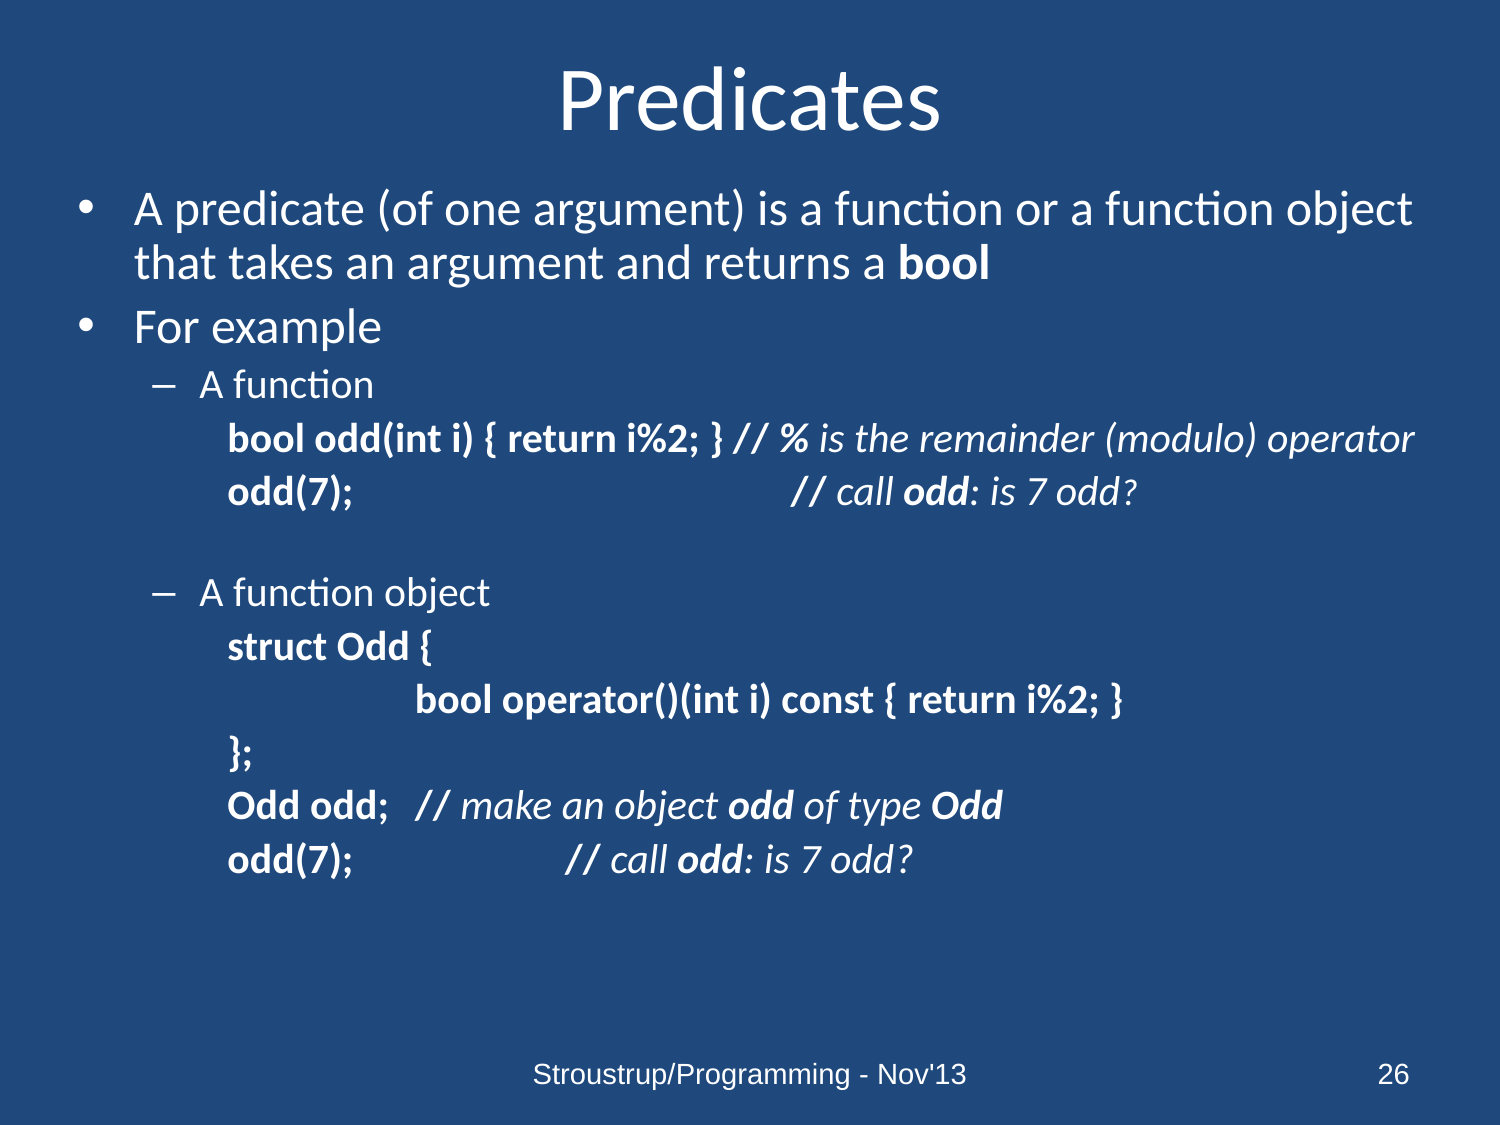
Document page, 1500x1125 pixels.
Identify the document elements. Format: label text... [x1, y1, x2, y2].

slide_number 26 [1074, 1042, 1425, 1103]
title Predicates [75, 0, 1425, 174]
footer Stroustrup/Programming - Nov'13 [512, 1042, 988, 1103]
list A predicate (of one argument) is a function or a function object that takes an argument and returns a bool For example A function bool odd(int i) { return i%2; } // % is the remainder (modulo) operator odd(7); // call odd: is 7 odd? A function object struct Odd { bool operator()(int i) const { return i%2; } }; Odd odd; // make an object odd of type Odd odd(7); // call odd: is 7 odd? [62, 174, 1463, 918]
